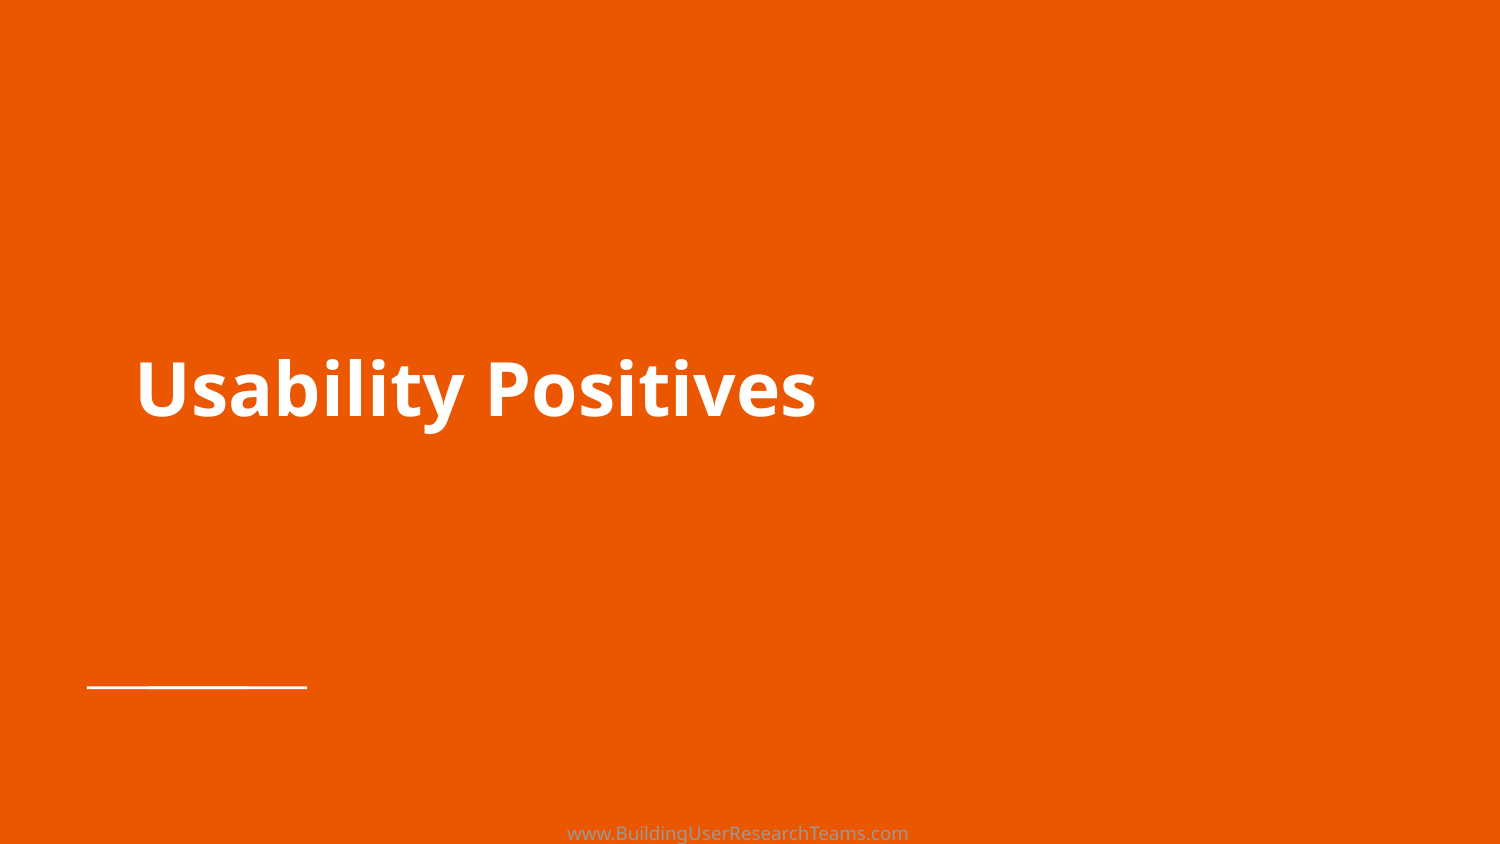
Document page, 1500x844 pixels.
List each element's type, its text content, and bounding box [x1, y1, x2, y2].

title Usability Positives [119, 141, 1272, 632]
